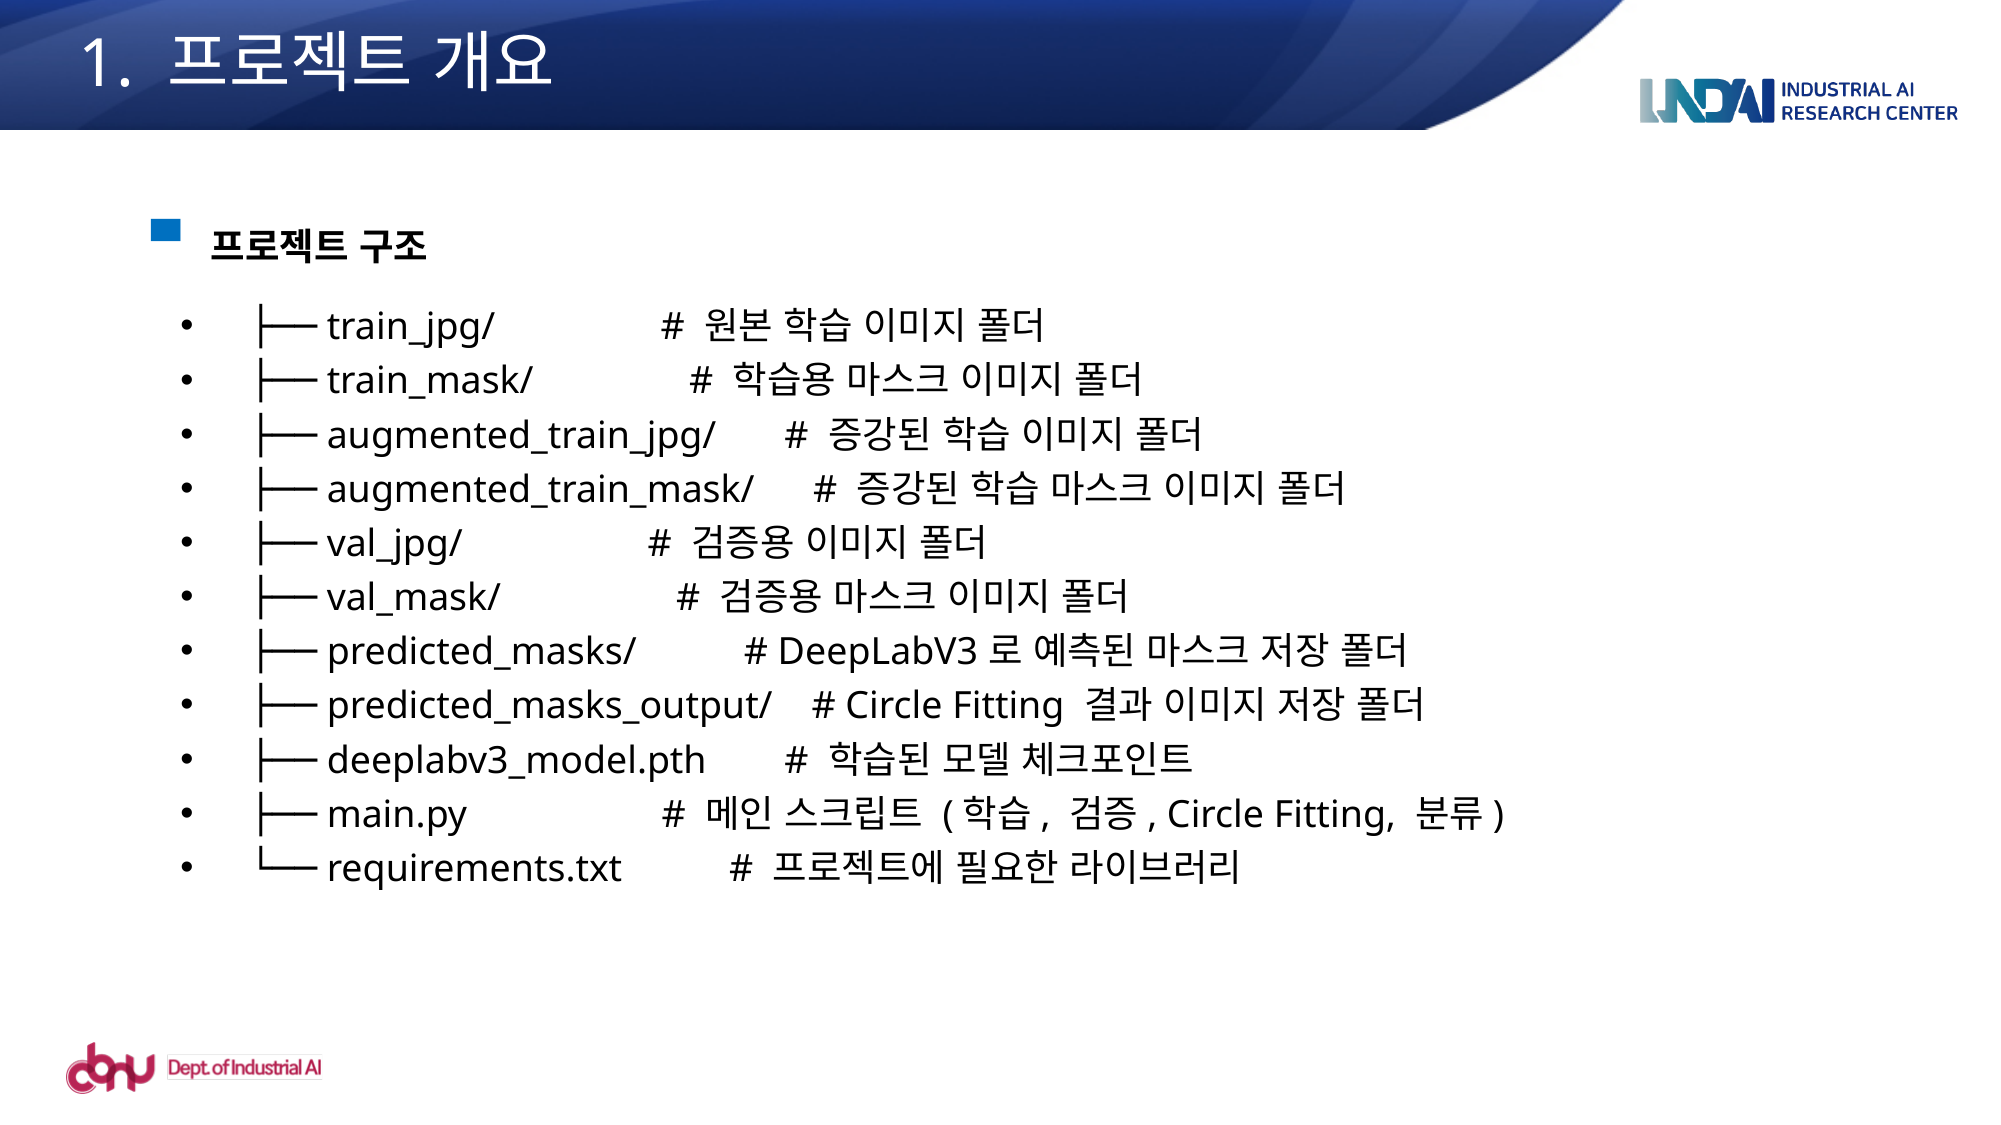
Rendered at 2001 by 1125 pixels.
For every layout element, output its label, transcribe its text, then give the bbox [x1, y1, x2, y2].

picture [66, 1042, 333, 1094]
picture [0, 0, 2000, 130]
text_box 프로젝트 구조 ├── train_jpg/ # 원본 학습 이미지 폴더 ├── train_mask/ # 학습용 마스크 이미지 폴더 ├── augmented_train_jpg/ # 증강된 학습 이미지 폴더 ├── augmented_train_mask/ # 증강된 학습 마스크 이미지 폴더 ├── val_jpg/ # 검증용 이미지 폴더 ├── val_mask/ # 검증용 마스크 이미지 폴더 ├── predicted_masks/ # DeepLabV3로 예측된 마스크 저장 폴더 ├── predicted_masks_output/ # Circle Fitting 결과 이미지 저장 폴더 ├── deeplabv3_model.pth # 학습된 모델 체크포인트 ├── main.py # 메인 스크립트 (학습, 검증, Circle Fitting, 분류) └── requirements.txt # 프로젝트에 필요한 라이브러리 [136, 215, 1864, 907]
text_box 1. 프로젝트 개요 [63, 12, 1500, 118]
